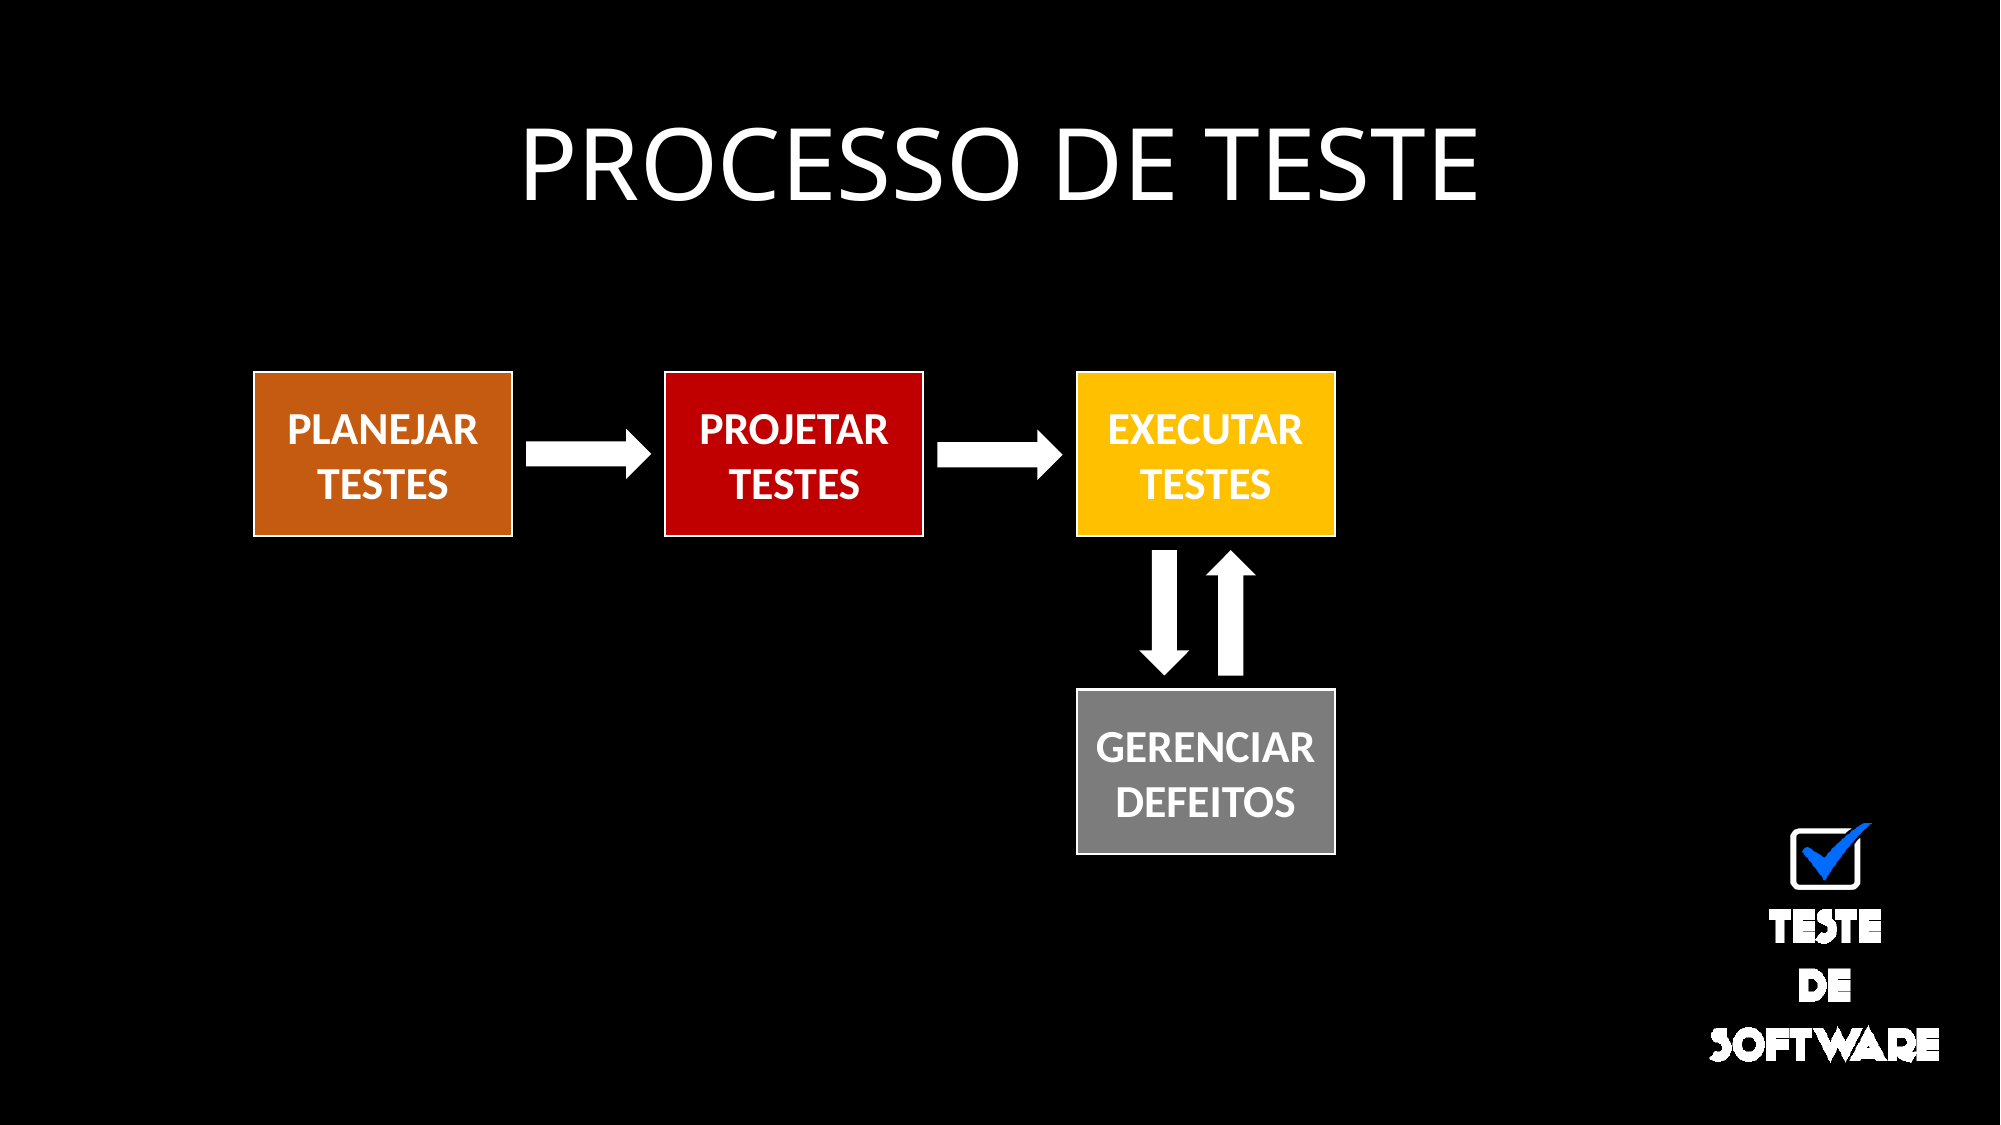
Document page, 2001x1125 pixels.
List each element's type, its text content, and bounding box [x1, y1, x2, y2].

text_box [253, 371, 1335, 855]
title PROCESSO DE TESTE [137, 59, 1863, 278]
picture [1695, 811, 1945, 1070]
